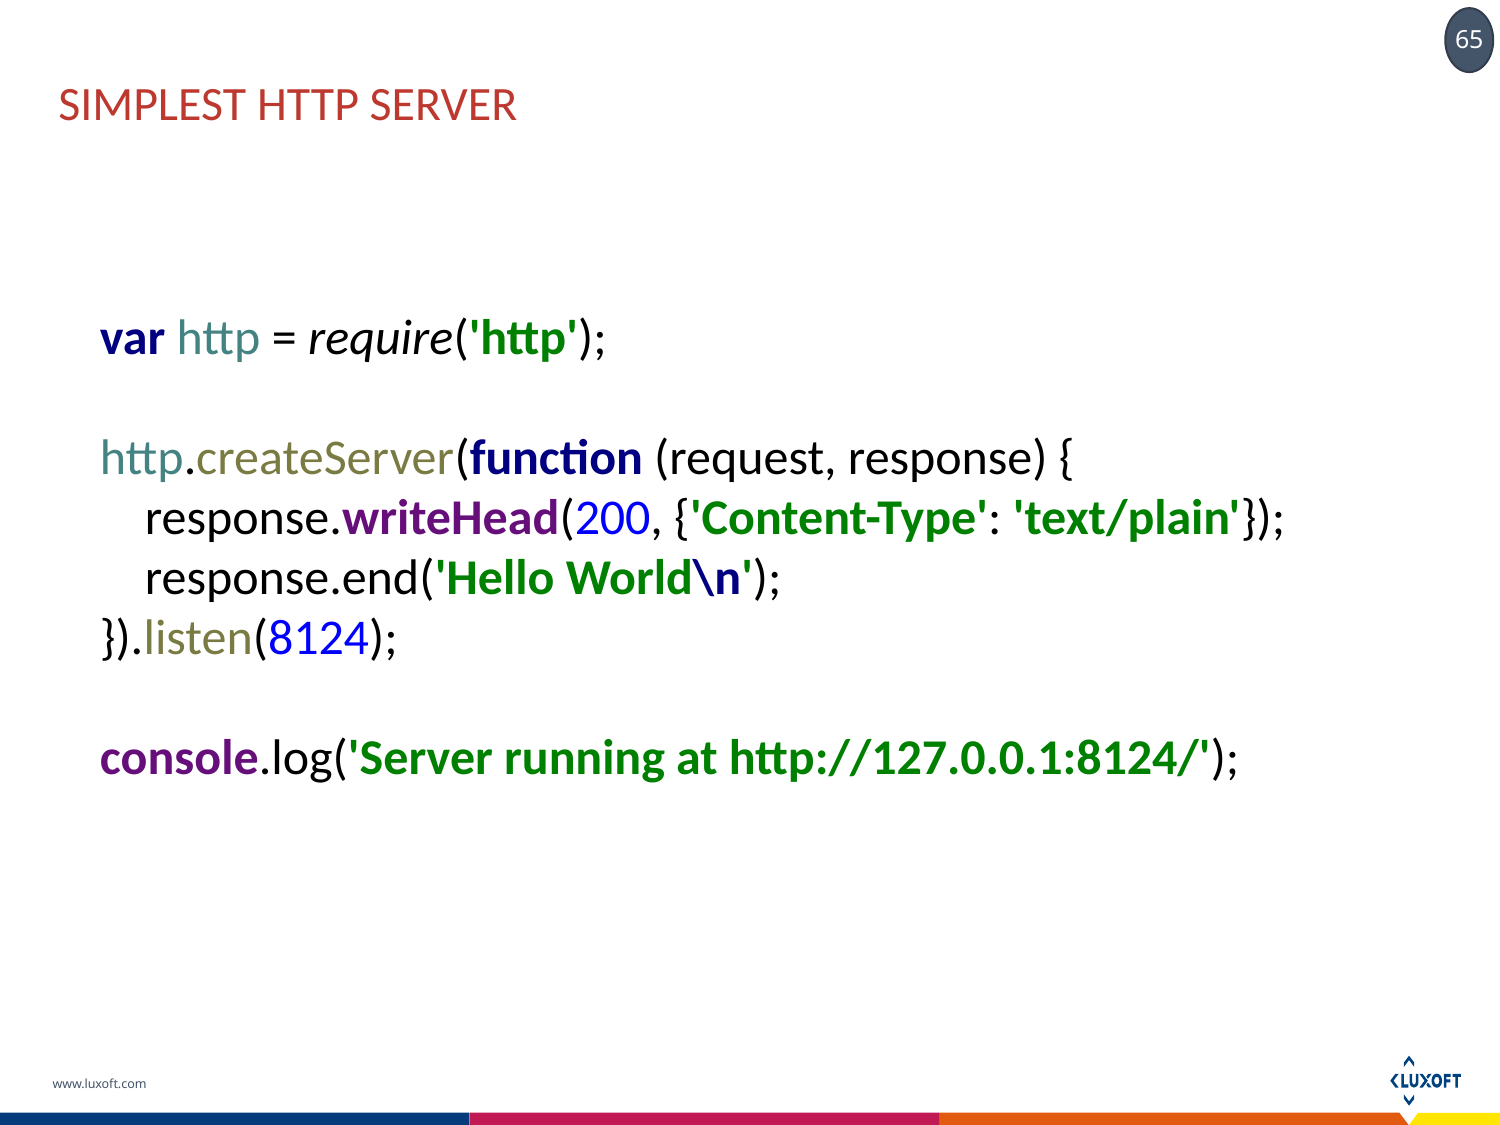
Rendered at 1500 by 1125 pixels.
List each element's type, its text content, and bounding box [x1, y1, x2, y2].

title Simplest HTTP server [47, 59, 1457, 143]
text_box var http = require('http'); http.createServer(function (request, response) { response.writeHead(200, {'Content-Type': 'text/plain'}); response.end('Hello World\n'); }).listen(8124); console.log('Server running at http://127.0.0.1:8124/'); [85, 236, 1500, 912]
